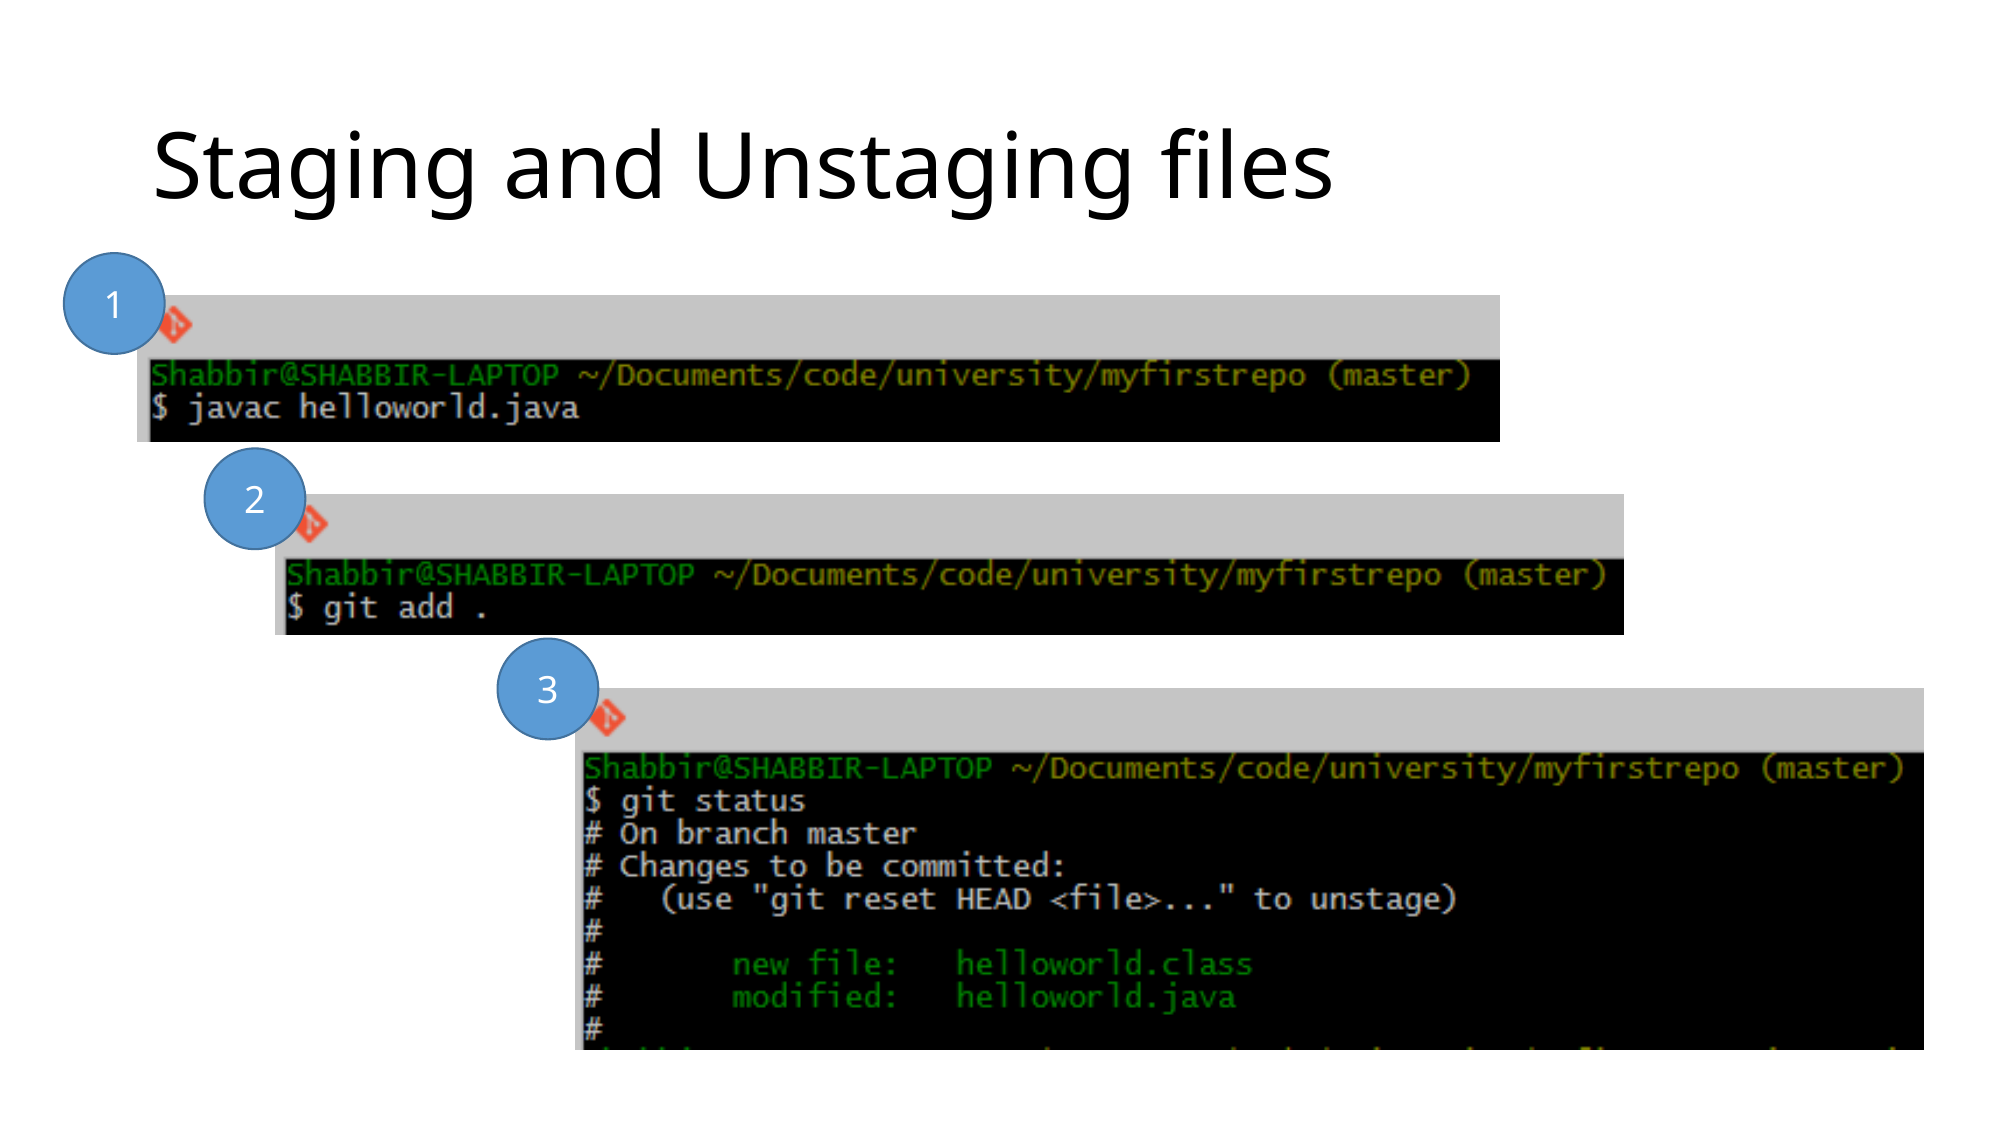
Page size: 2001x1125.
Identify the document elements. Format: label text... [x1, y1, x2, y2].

text_box 3 [497, 643, 599, 740]
text_box Staging and Unstaging files [137, 59, 1863, 278]
picture [275, 494, 1625, 635]
picture [137, 295, 1500, 443]
text_box 1 [63, 253, 164, 354]
text_box 2 [204, 450, 305, 550]
picture [575, 688, 1925, 1051]
